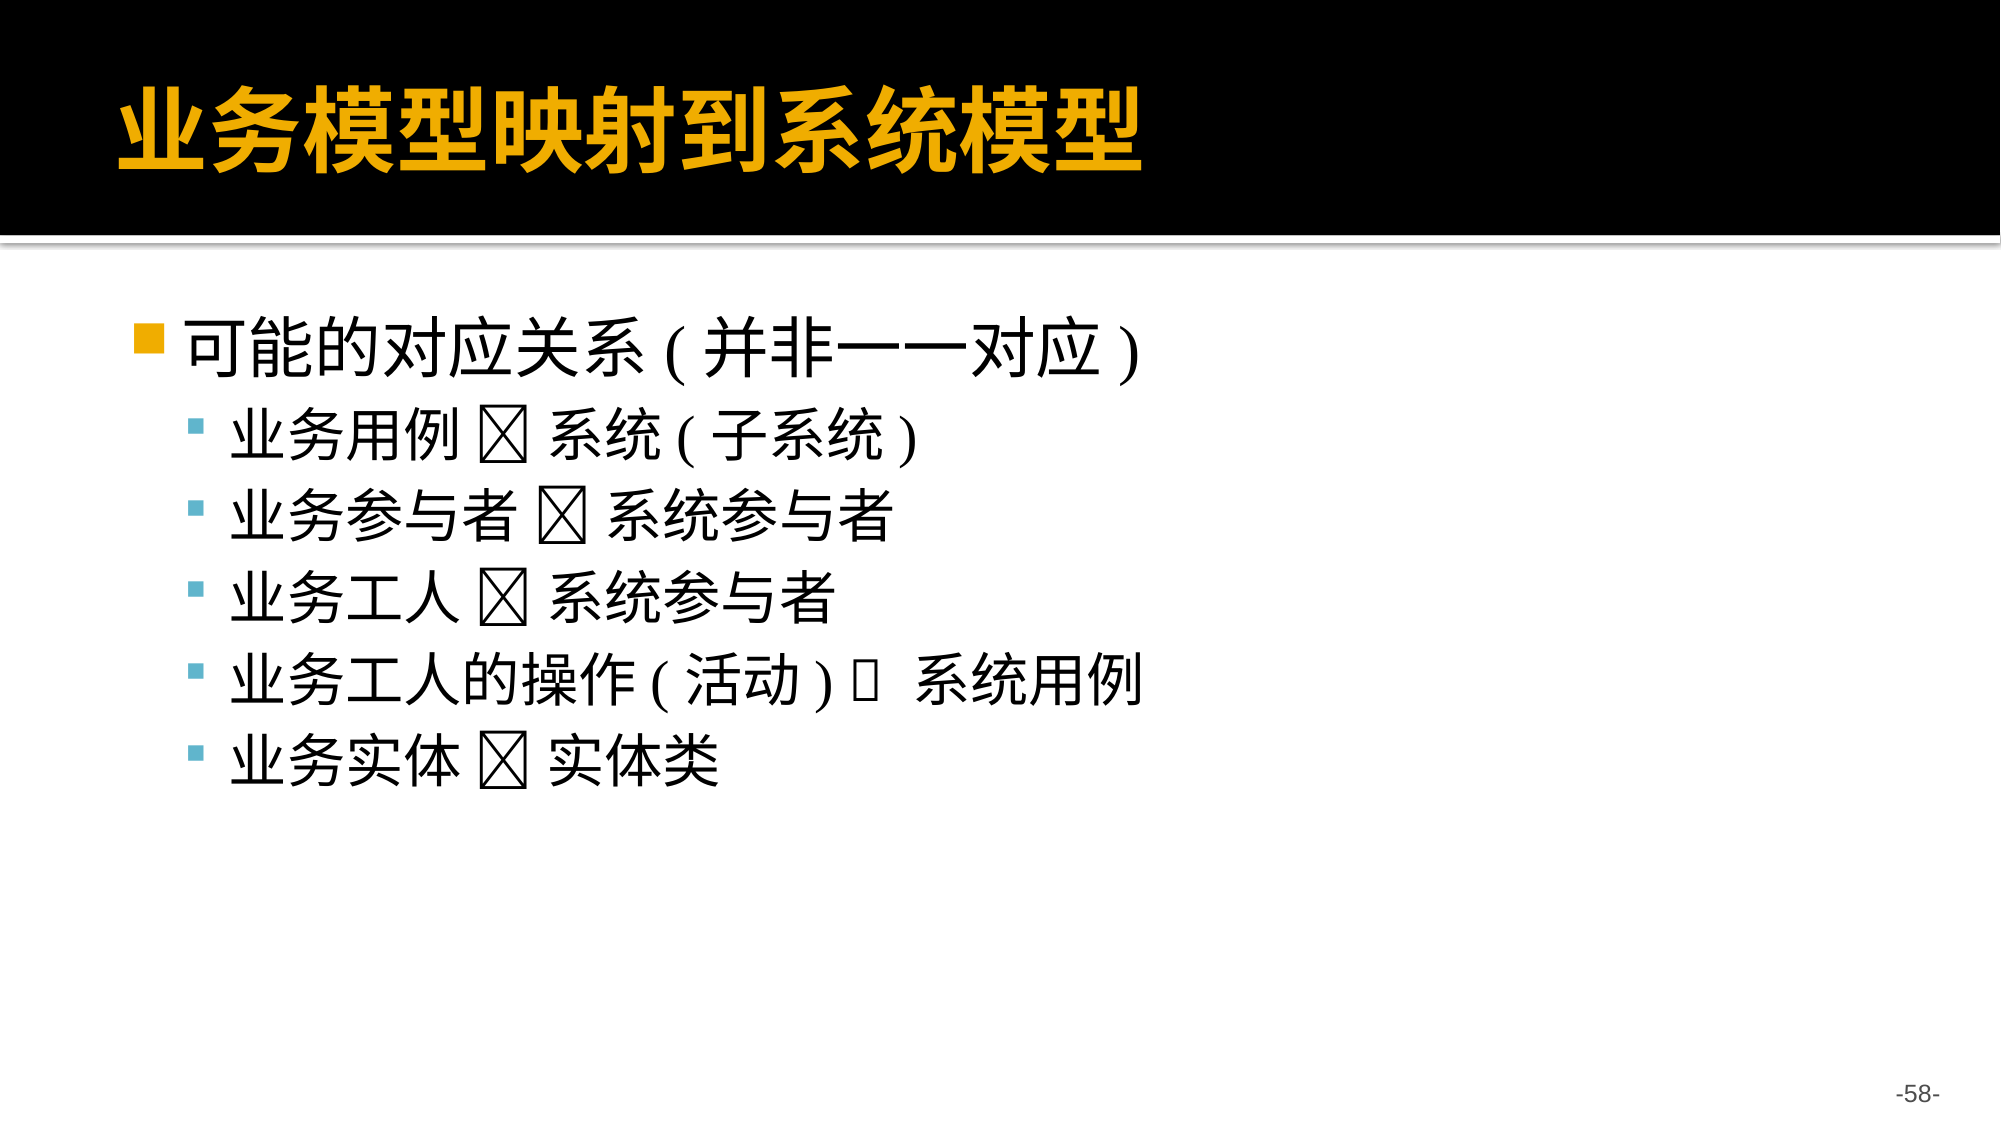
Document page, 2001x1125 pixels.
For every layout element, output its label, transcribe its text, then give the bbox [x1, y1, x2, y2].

slide_number -- [1794, 1062, 1955, 1108]
list 可能的对应关系(并非一一对应) 业务用例  系统(子系统) 业务参与者  系统参与者 业务工人  系统参与者 业务工人的操作(活动)  系统用例 业务实体  实体类 [99, 291, 1900, 1050]
title 业务模型映射到系统模型 [99, 25, 1900, 231]
